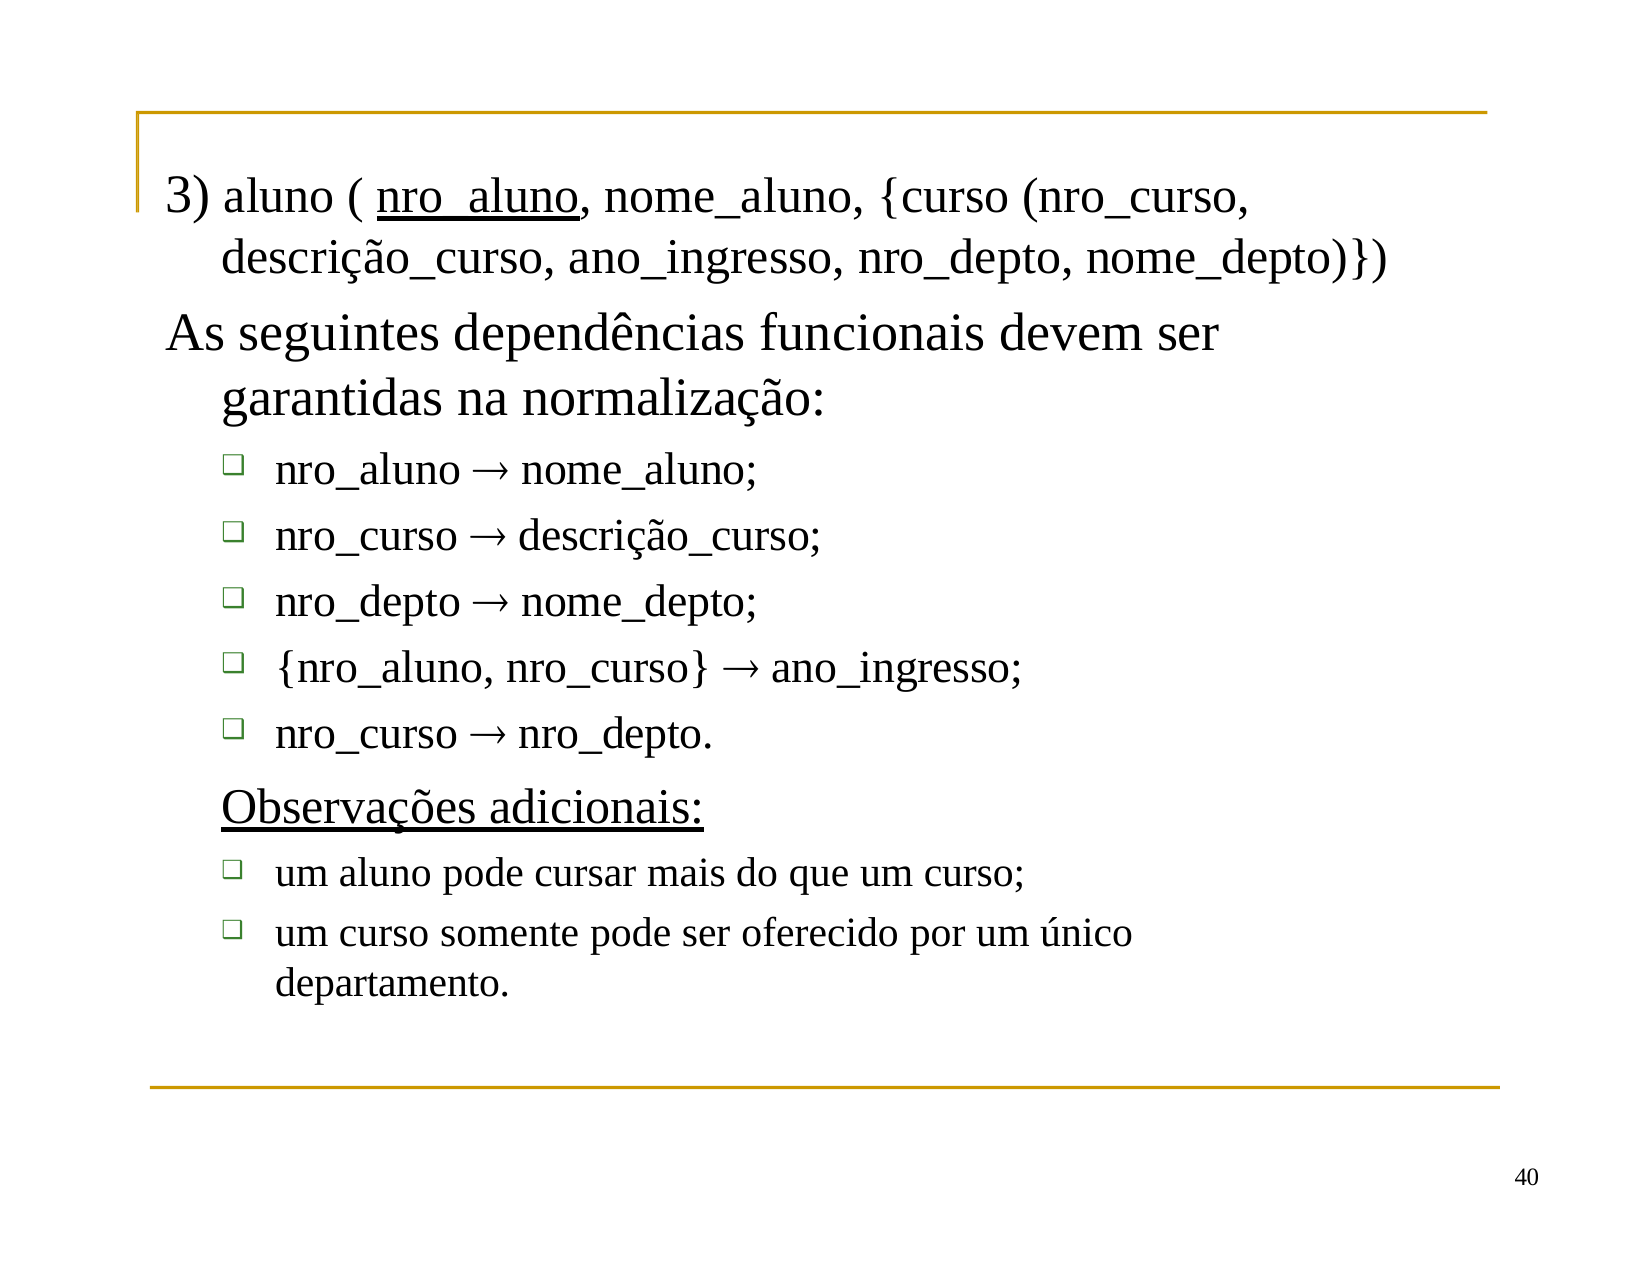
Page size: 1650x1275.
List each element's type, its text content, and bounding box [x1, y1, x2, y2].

title 3) aluno ( nro_aluno, nome_aluno, {curso (nro_curso, descrição_curso, ano_ingresso, nro_depto, nome_depto)}) As seguintes dependências funcionais devem ser garantidas na normalização: [162, 156, 1391, 427]
slide_number 40 [1508, 1161, 1547, 1275]
text_box nro_aluno  nome_aluno; nro_curso  descrição_curso; nro_depto  nome_depto; {nro_aluno, nro_curso}  ano_ingresso; nro_curso  nro_depto. Observações adicionais: um aluno pode cursar mais do que um curso; um curso somente pode ser oferecido por um único departamento. [219, 425, 1378, 1006]
text_box [149, 1085, 1500, 1090]
